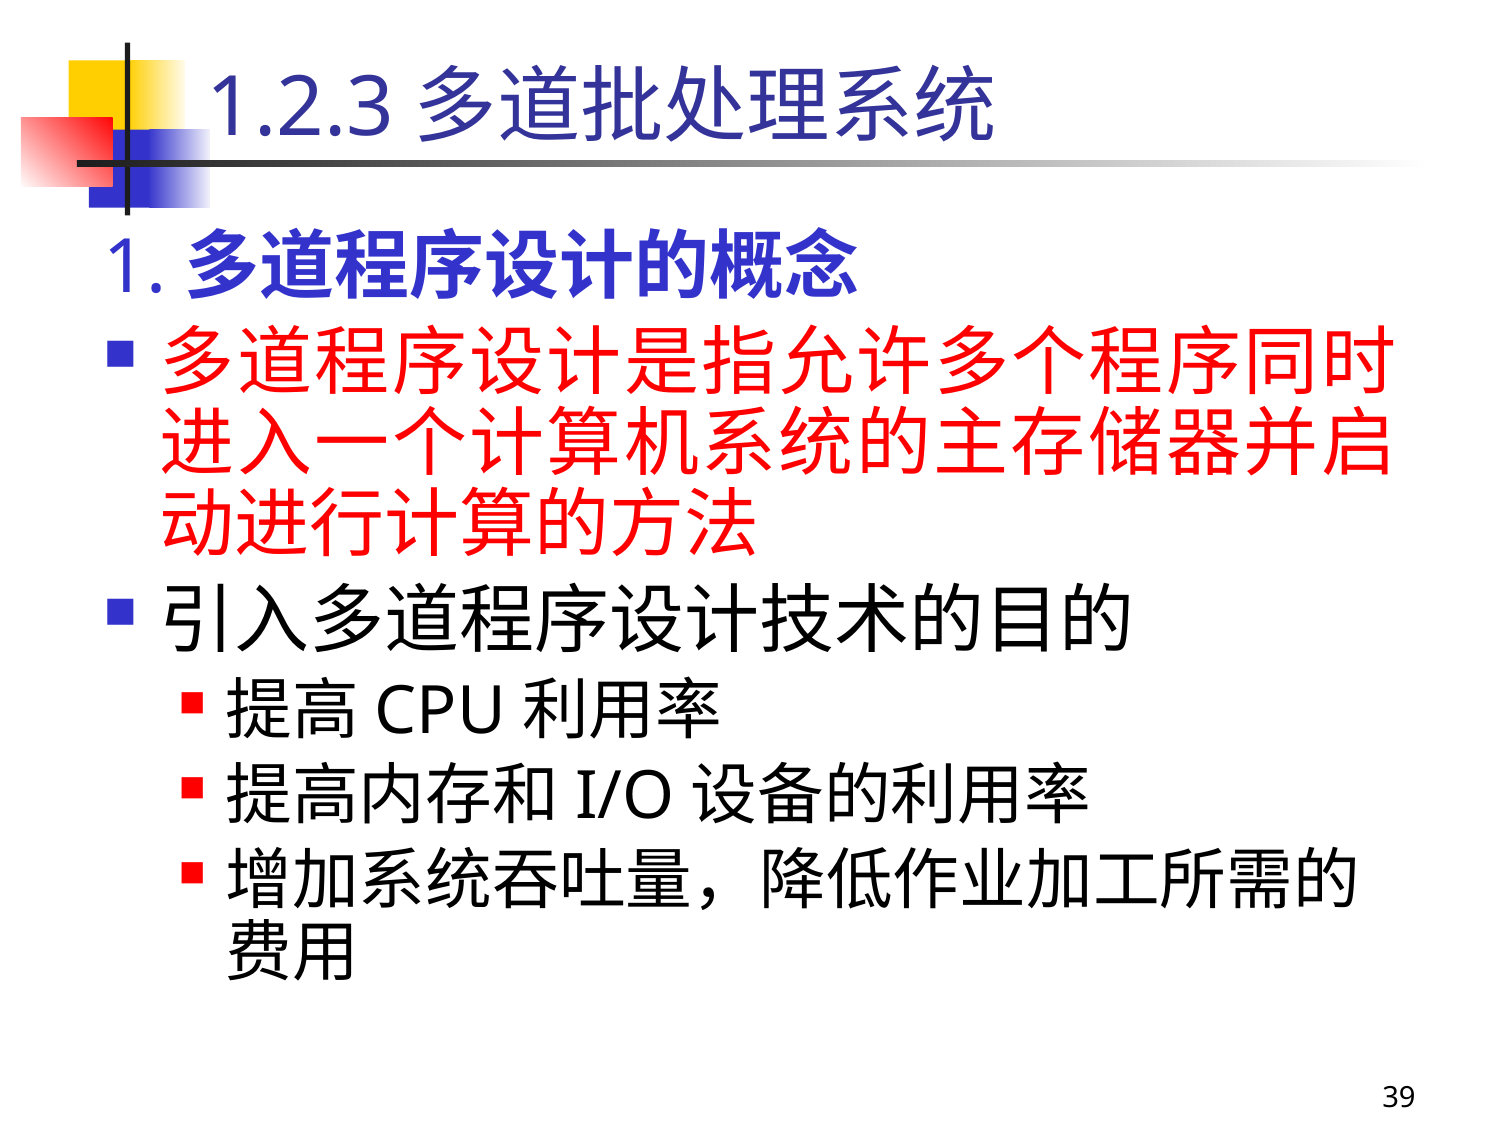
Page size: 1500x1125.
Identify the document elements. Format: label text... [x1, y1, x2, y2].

list 1.多道程序设计的概念 多道程序设计是指允许多个程序同时进入一个计算机系统的主存储器并启动进行计算的方法 引入多道程序设计技术的目的 提高CPU利用率 提高内存和I/O设备的利用率 增加系统吞吐量，降低作业加工所需的费用 [88, 220, 1412, 1024]
slide_number 39 [1080, 1070, 1431, 1114]
title 1.2.3多道批处理系统 [171, 31, 1487, 173]
